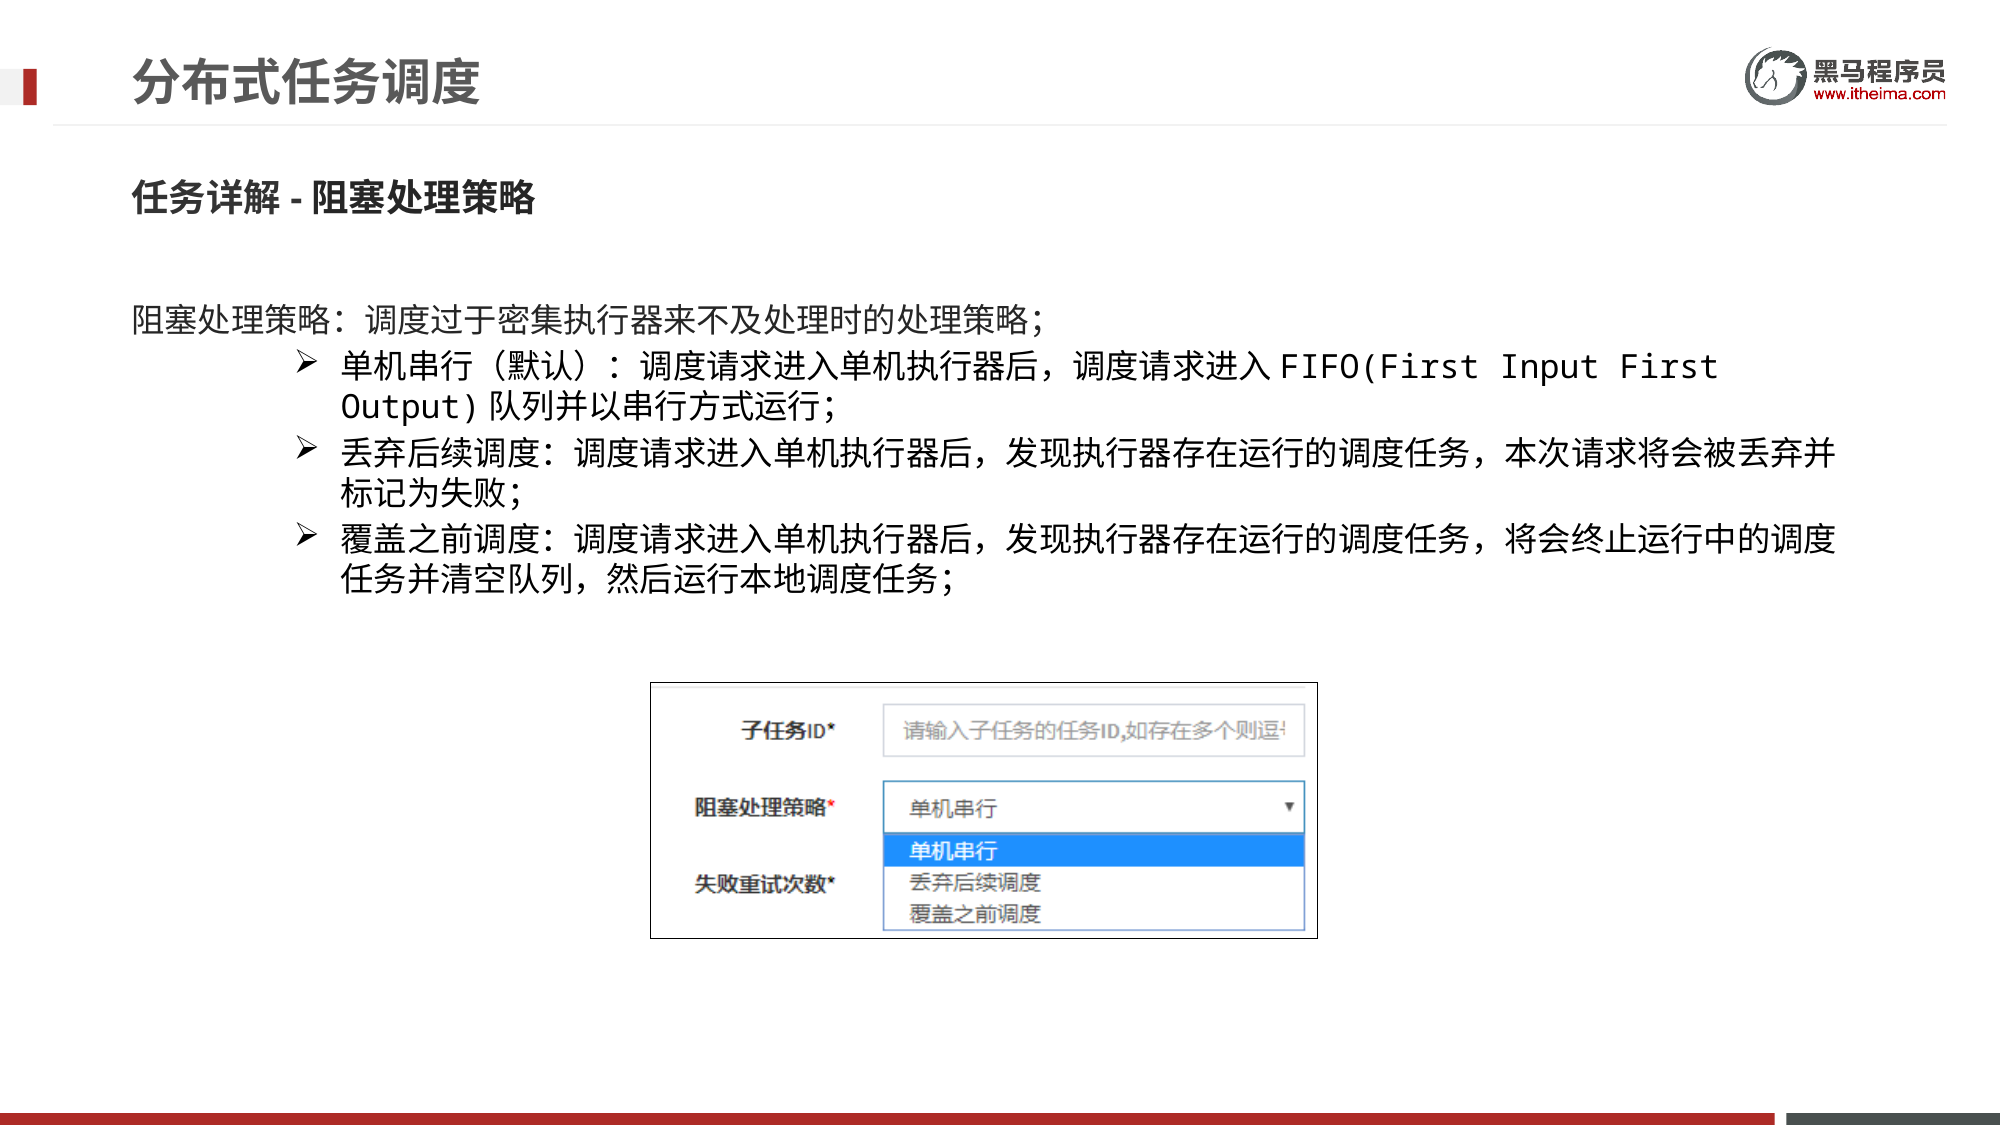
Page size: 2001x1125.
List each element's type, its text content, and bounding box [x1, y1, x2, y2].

picture [650, 682, 1318, 940]
list 任务详解-阻塞处理策略 [116, 154, 1872, 239]
list 阻塞处理策略：调度过于密集执行器来不及处理时的处理策略； 单机串行（默认）：调度请求进入单机执行器后，调度请求进入FIFO(First Input First Output)队列并以串行方式运行； 丢弃后续调度：调度请求进入单机执行器后，发现执行器存在运行的调度任务，本次请求将会被丢弃并标记为失败； 覆盖之前调度：调度请求进入单机执行器后，发现执行器存在运行的调度任务，将会终止运行中的调度任务并清空队列，然后运行本地调度任务； [116, 271, 1872, 592]
title 分布式任务调度 [116, 38, 1556, 124]
picture [1744, 46, 1946, 106]
